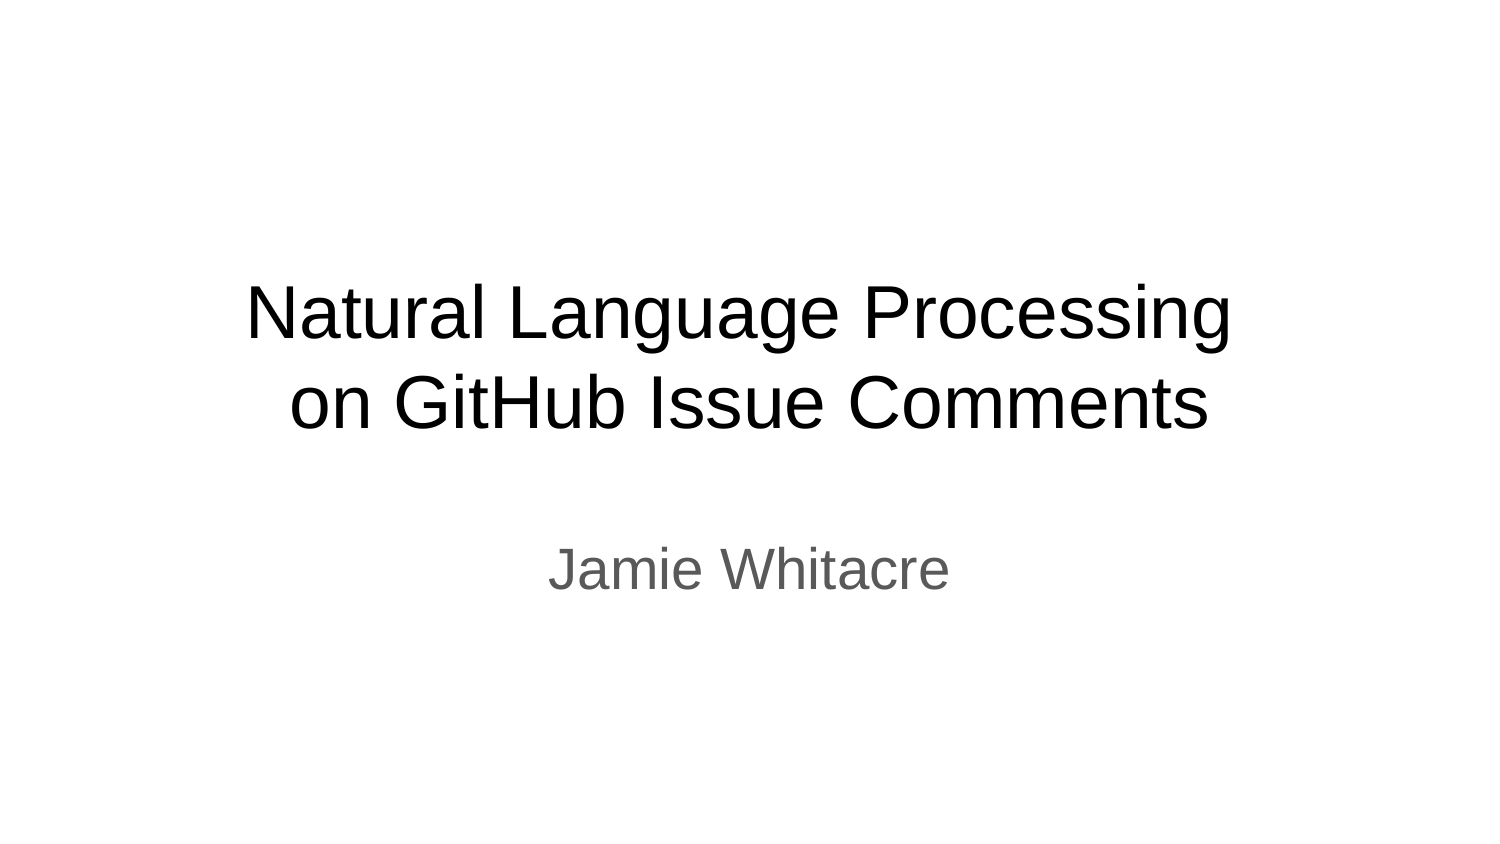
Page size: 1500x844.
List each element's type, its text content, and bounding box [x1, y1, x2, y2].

subtitle Jamie Whitacre [51, 516, 1449, 647]
title Natural Language Processing on GitHub Issue Comments [51, 122, 1449, 459]
